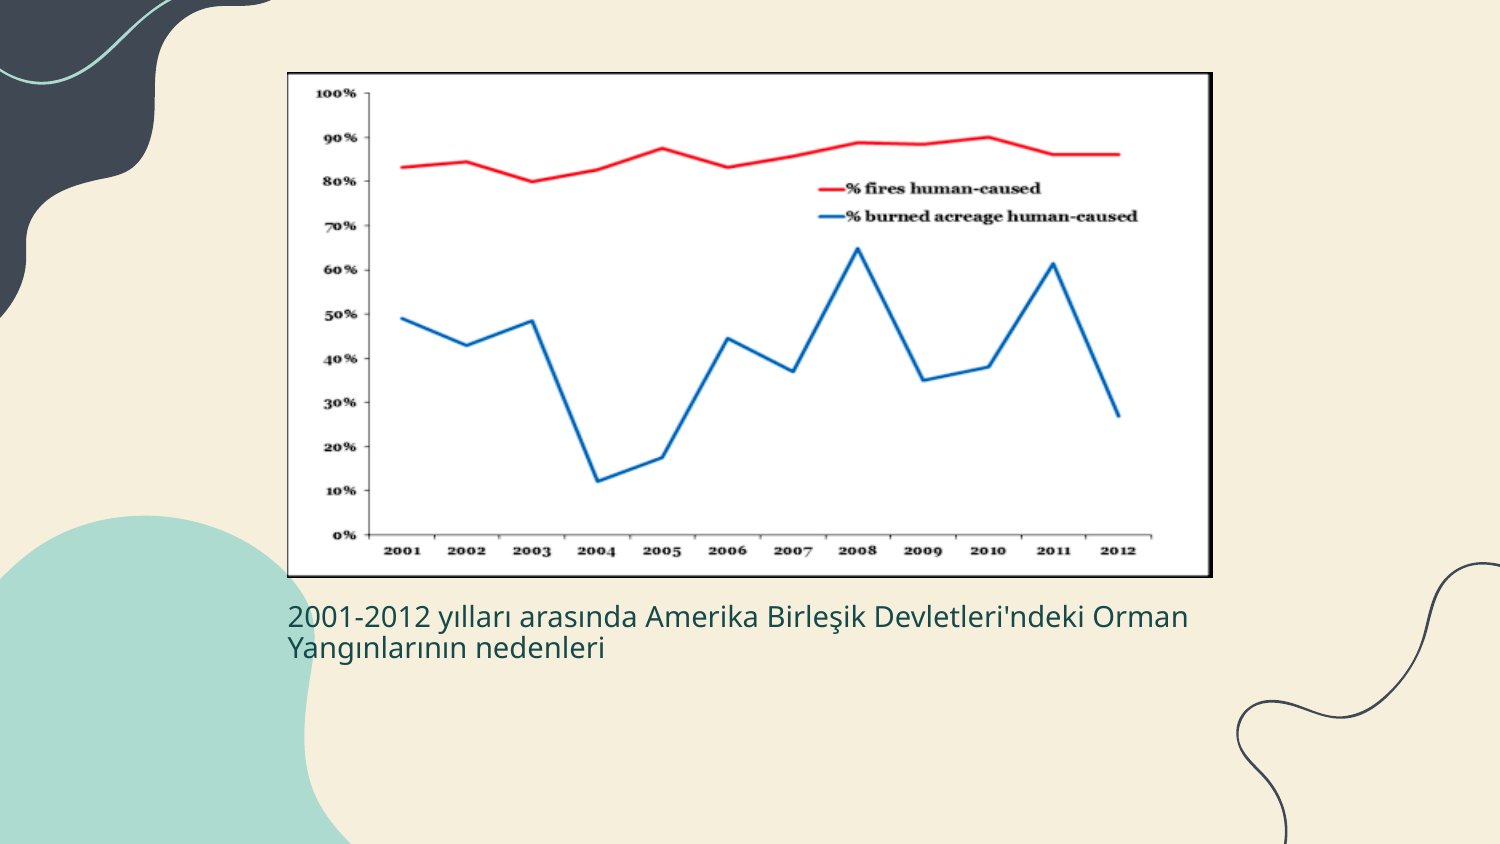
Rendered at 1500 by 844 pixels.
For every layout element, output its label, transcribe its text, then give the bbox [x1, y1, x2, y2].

picture [287, 72, 1213, 578]
title 2001-2012 yılları arasında Amerika Birleşik Devletleri'ndeki Orman Yangınlarının nedenleri [287, 602, 1213, 712]
